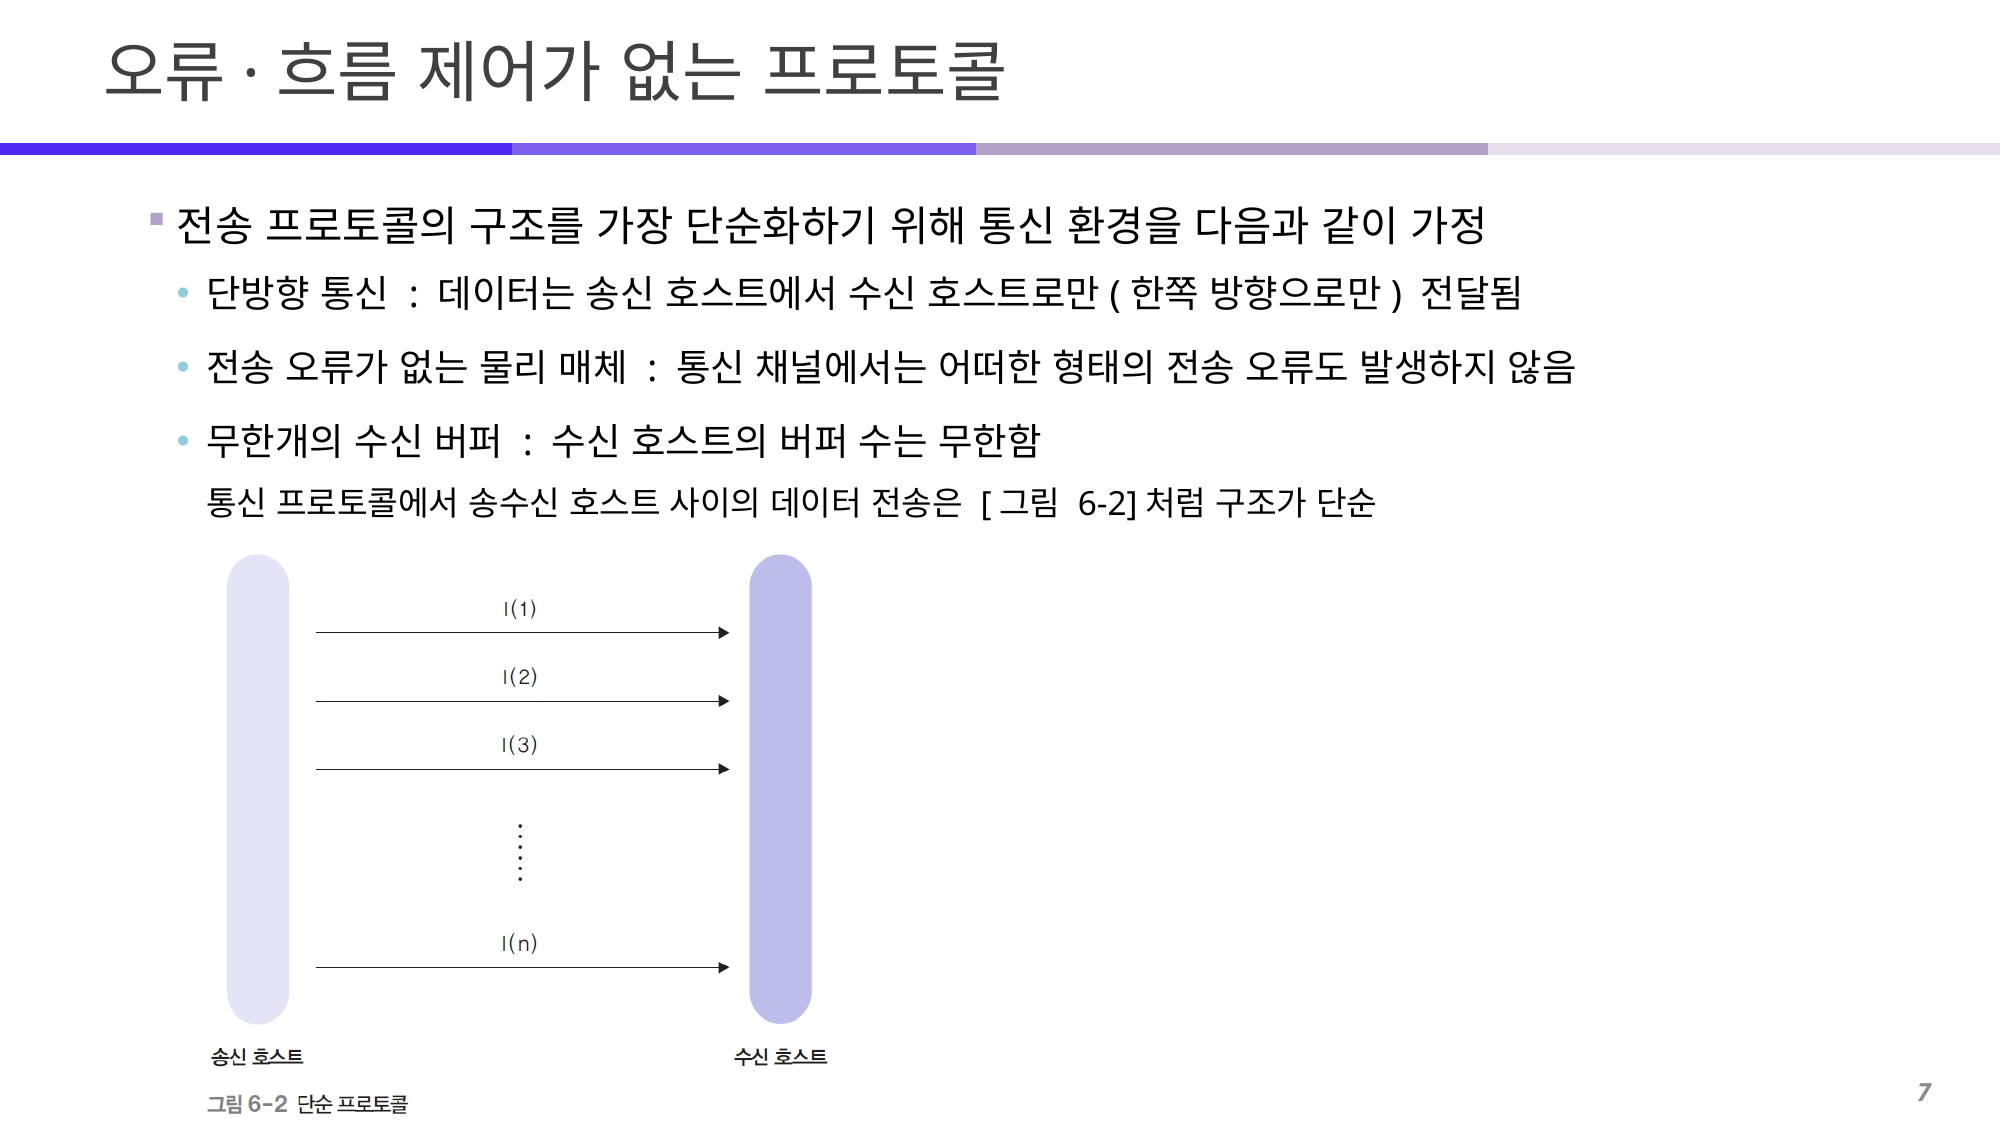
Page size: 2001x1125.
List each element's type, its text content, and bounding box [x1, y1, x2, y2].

list 전송 프로토콜의 구조를 가장 단순화하기 위해 통신 환경을 다음과 같이 가정 단방향 통신 : 데이터는 송신 호스트에서 수신 호스트로만(한쪽 방향으로만) 전달됨 전송 오류가 없는 물리 매체 : 통신 채널에서는 어떠한 형태의 전송 오류도 발생하지 않음 무한개의 수신 버퍼 : 수신 호스트의 버퍼 수는 무한함 통신 프로토콜에서 송수신 호스트 사이의 데이터 전송은 [그림 6-2]처럼 구조가 단순 [88, 176, 1920, 1083]
picture [199, 545, 830, 1125]
title 오류·흐름 제어가 없는 프로토콜 [88, 18, 1920, 122]
